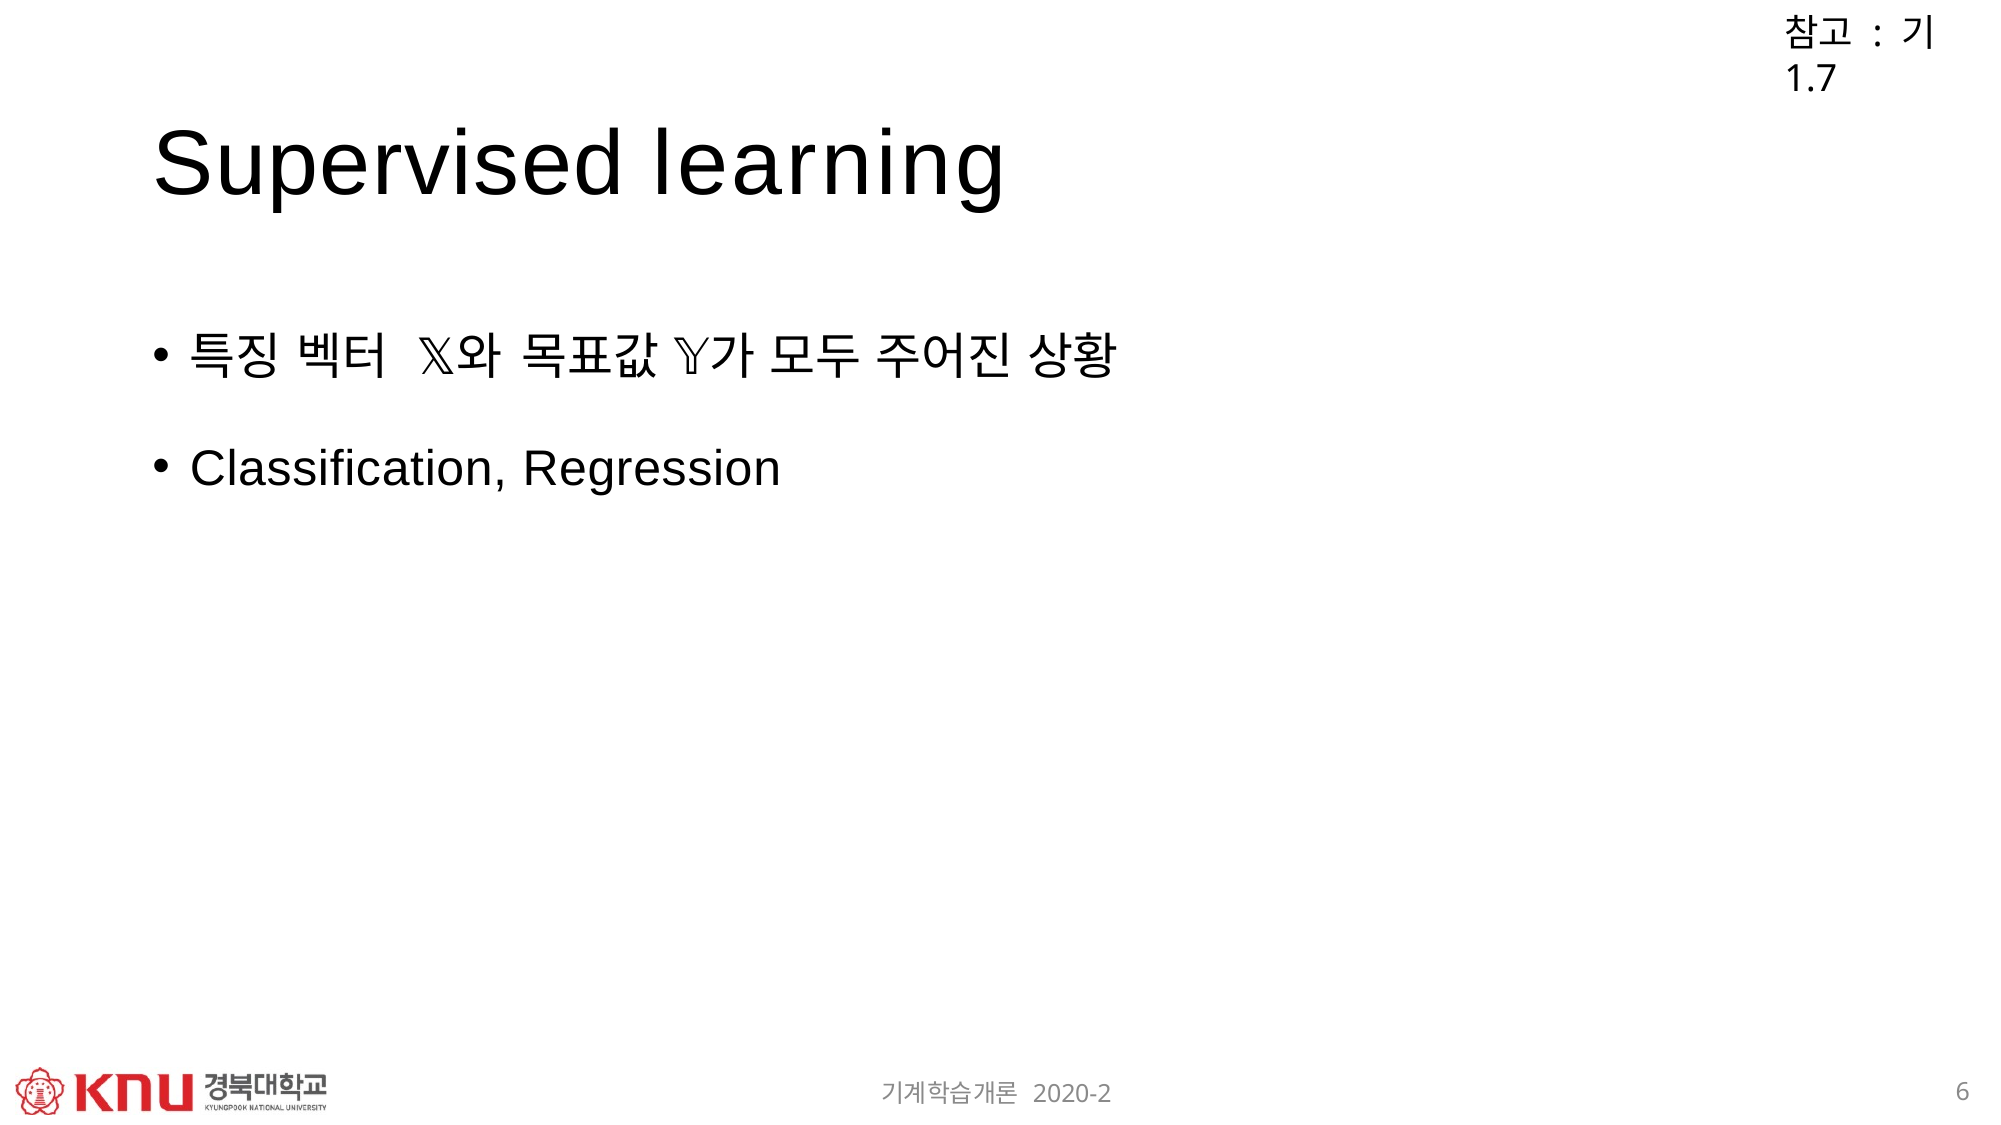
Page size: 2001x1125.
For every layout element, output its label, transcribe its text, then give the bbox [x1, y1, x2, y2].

text_box 6 [1949, 1071, 1990, 1110]
picture [15, 1067, 327, 1115]
title Supervised learning [150, 100, 1013, 291]
footer 기계학습개론 2020-2 [878, 1073, 1121, 1125]
text_box 참고 : 기1.7 [1782, 6, 1984, 99]
text_box 특징 벡터 𝕏와 목표값 𝕐가 모두 주어진 상황 Classification, Regression [150, 322, 1151, 496]
